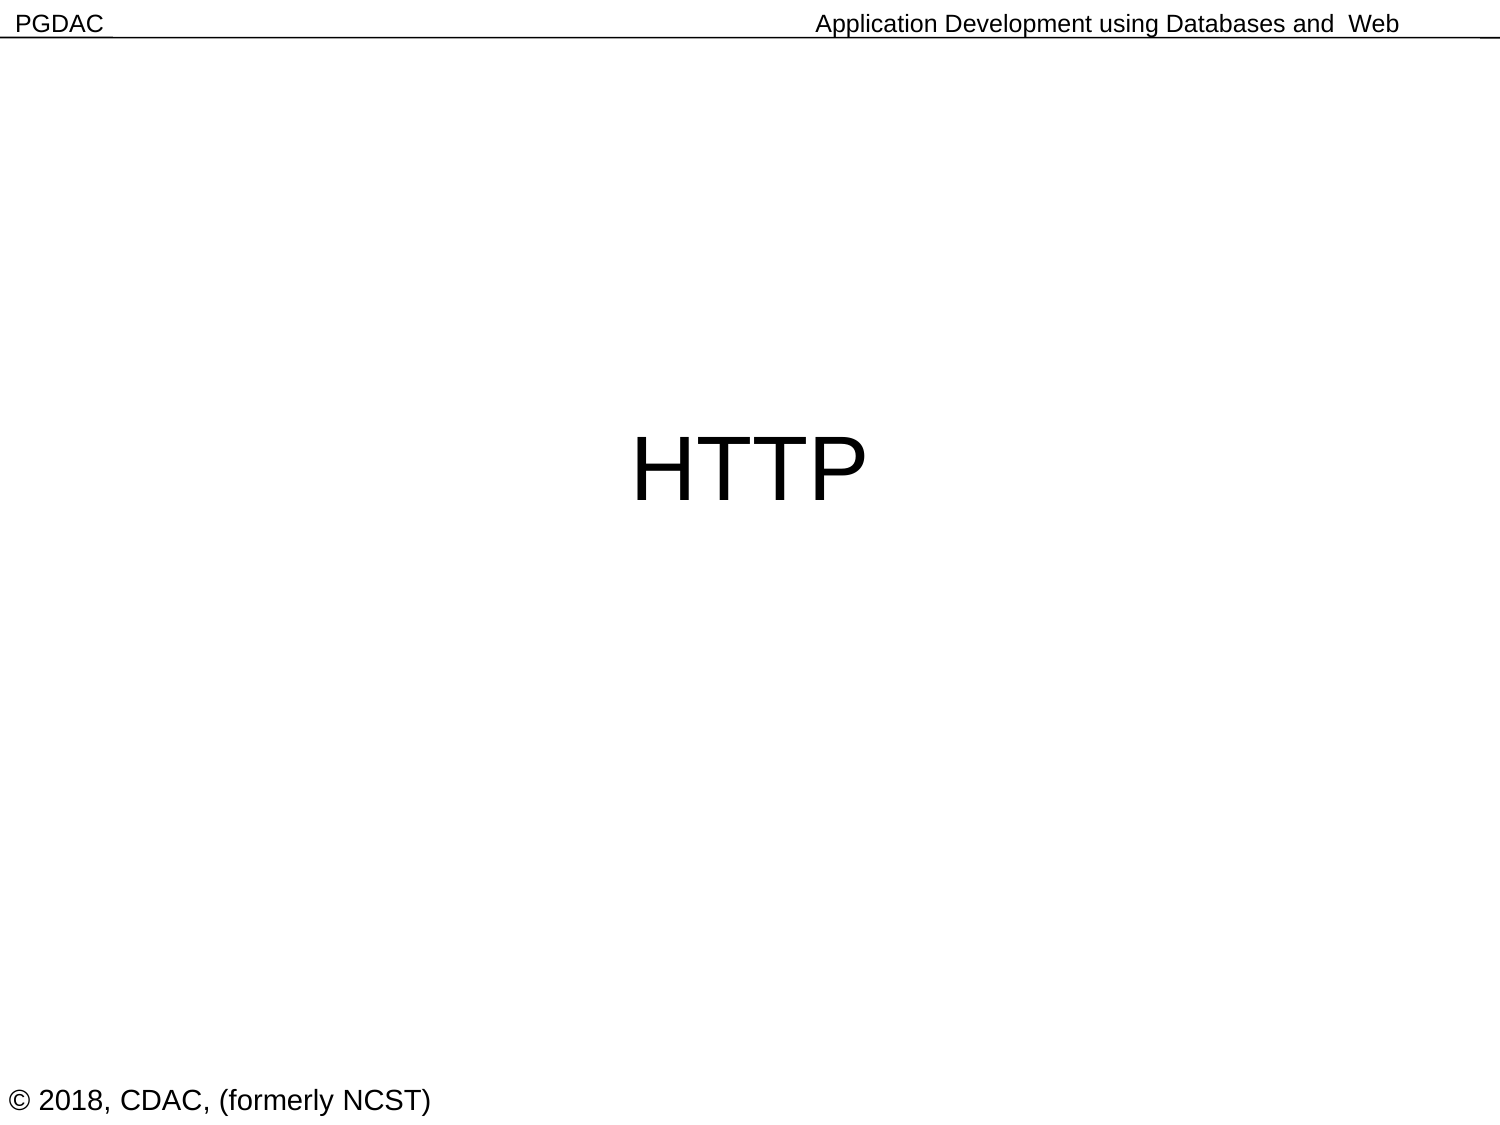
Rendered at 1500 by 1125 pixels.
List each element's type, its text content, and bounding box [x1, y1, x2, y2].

text_box HTTP [112, 374, 1388, 563]
